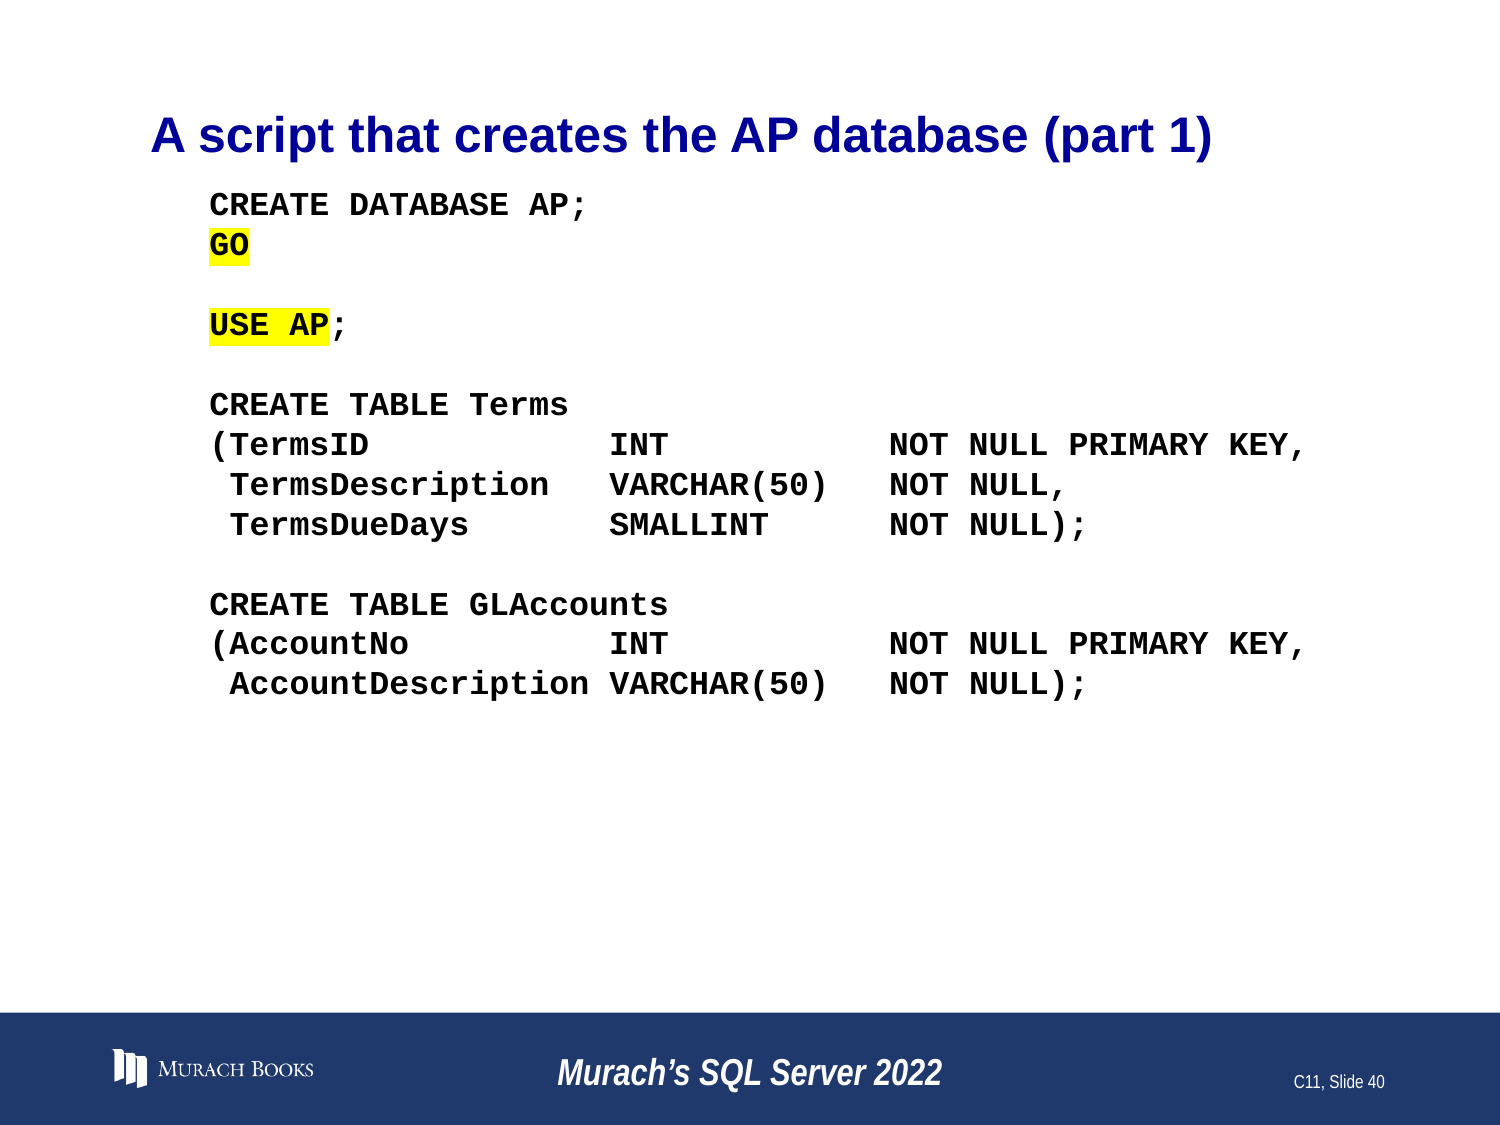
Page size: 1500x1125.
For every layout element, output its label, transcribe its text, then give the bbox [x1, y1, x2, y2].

slide_number Murach’s SQL Server 2022 [450, 1025, 1050, 1100]
title A script that creates the AP database (part 1) [150, 102, 1350, 164]
slide_number C11, Slide 40 [1087, 1025, 1400, 1100]
footer [12, 1025, 450, 1100]
list CREATE DATABASE AP; GO USE AP; CREATE TABLE Terms (TermsID INT NOT NULL PRIMARY KEY, TermsDescription VARCHAR(50) NOT NULL, TermsDueDays SMALLINT NOT NULL); CREATE TABLE GLAccounts (AccountNo INT NOT NULL PRIMARY KEY, AccountDescription VARCHAR(50) NOT NULL); [137, 174, 1350, 975]
